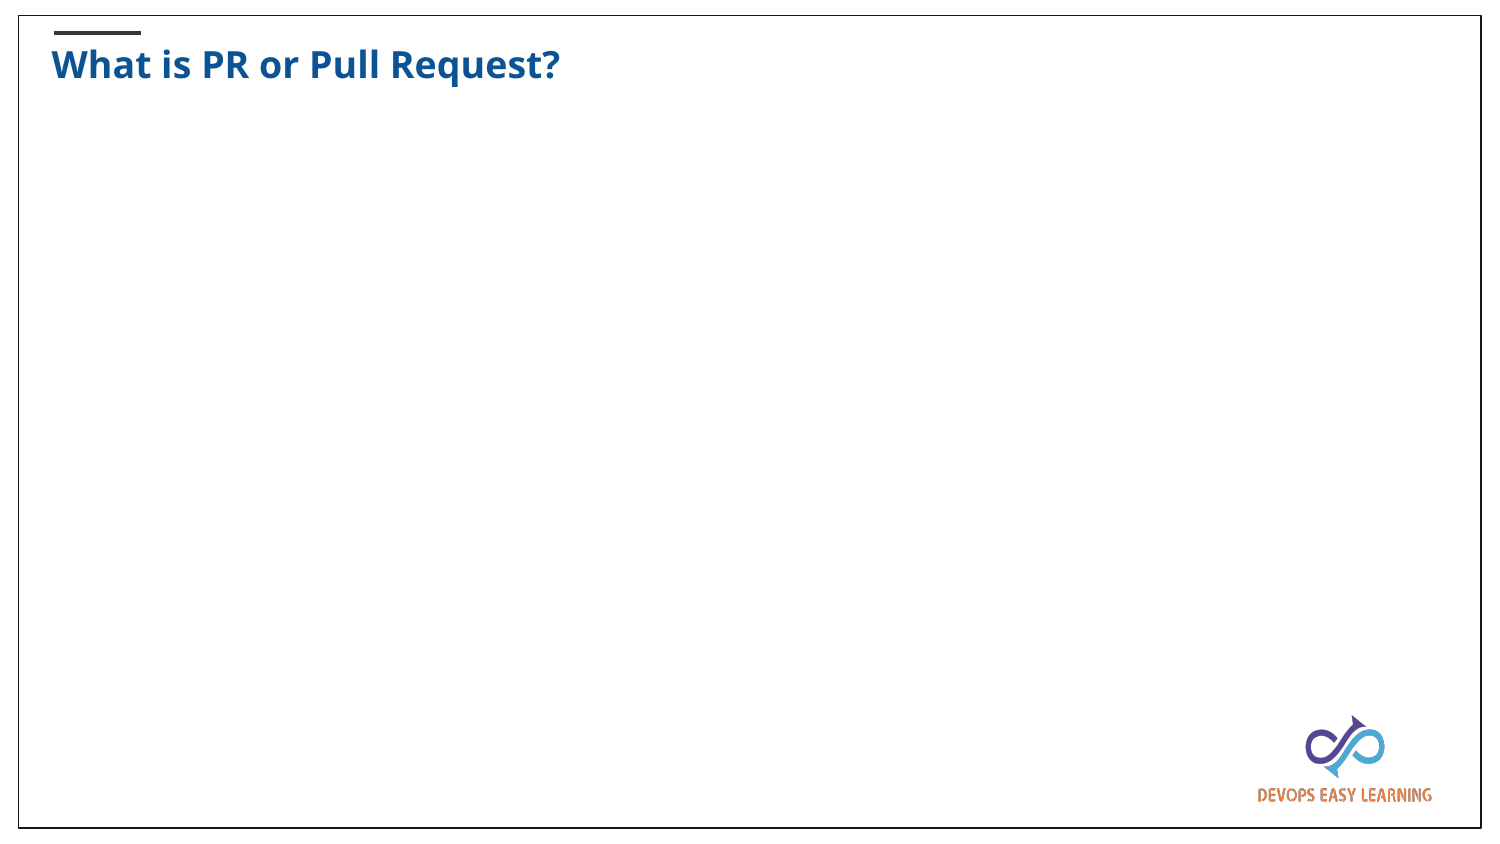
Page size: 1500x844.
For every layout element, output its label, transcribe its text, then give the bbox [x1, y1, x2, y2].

text_box What is PR or Pull Request? [36, 33, 1220, 94]
picture [1249, 705, 1441, 820]
text_box [18, 15, 1482, 829]
